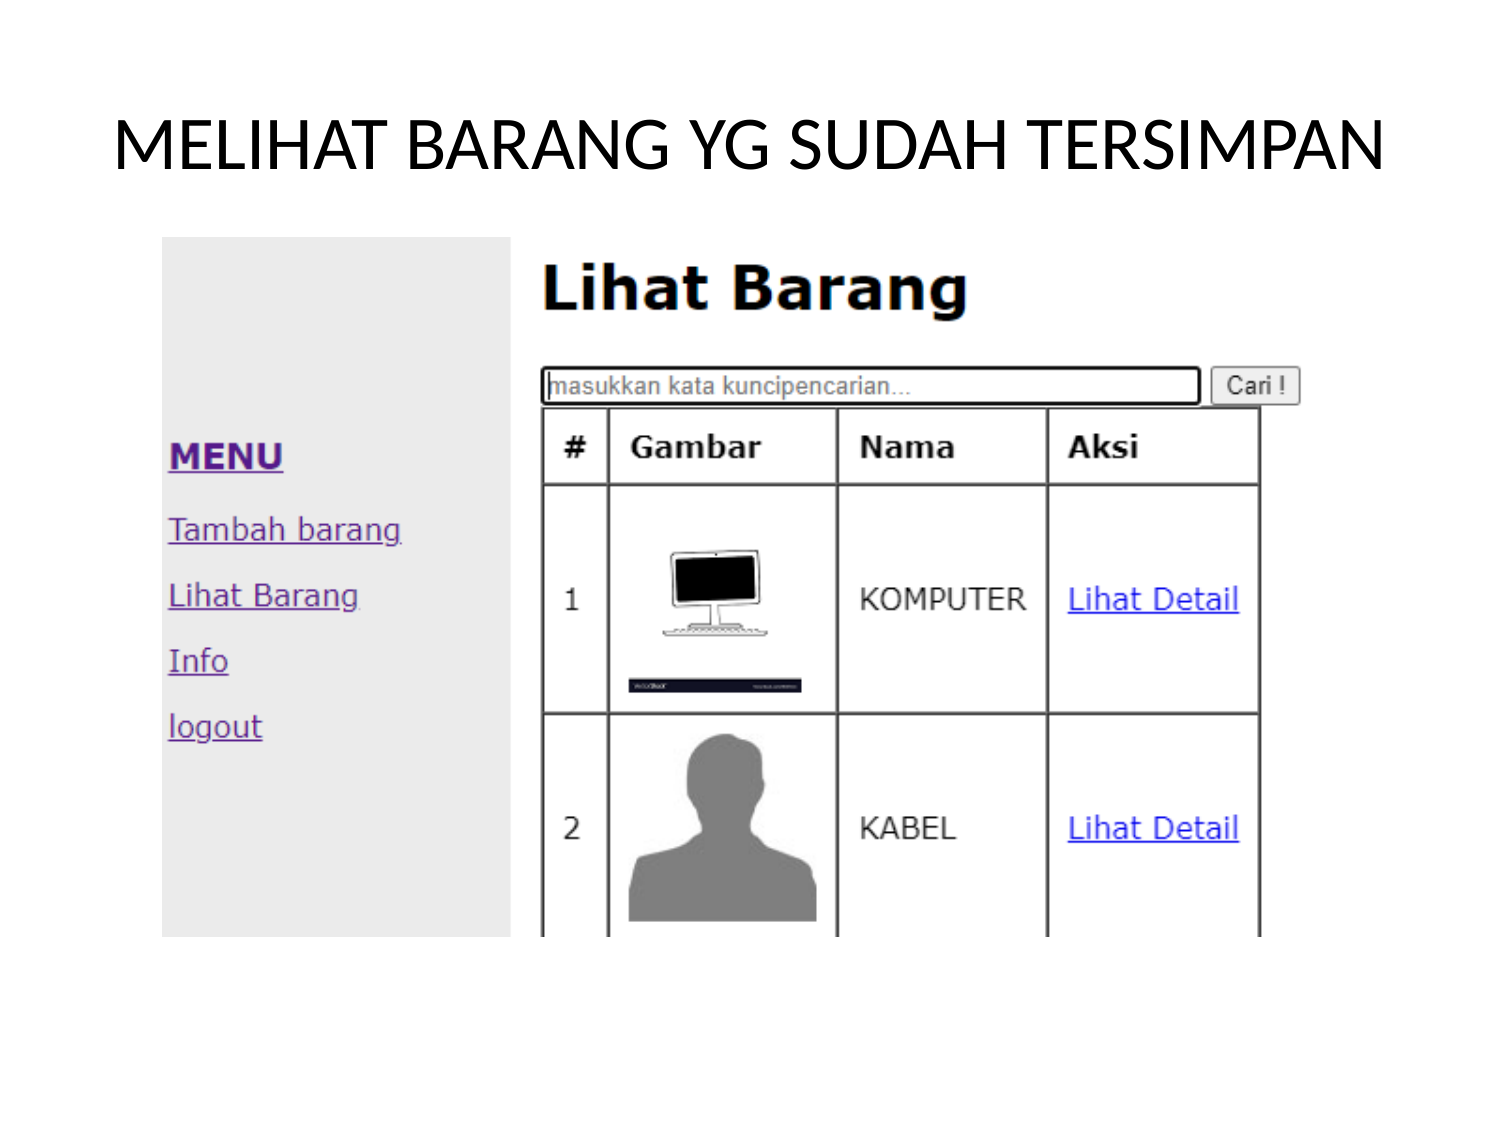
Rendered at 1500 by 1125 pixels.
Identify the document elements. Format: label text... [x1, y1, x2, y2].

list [162, 237, 1363, 938]
title MELIHAT BARANG YG SUDAH TERSIMPAN [75, 45, 1425, 233]
